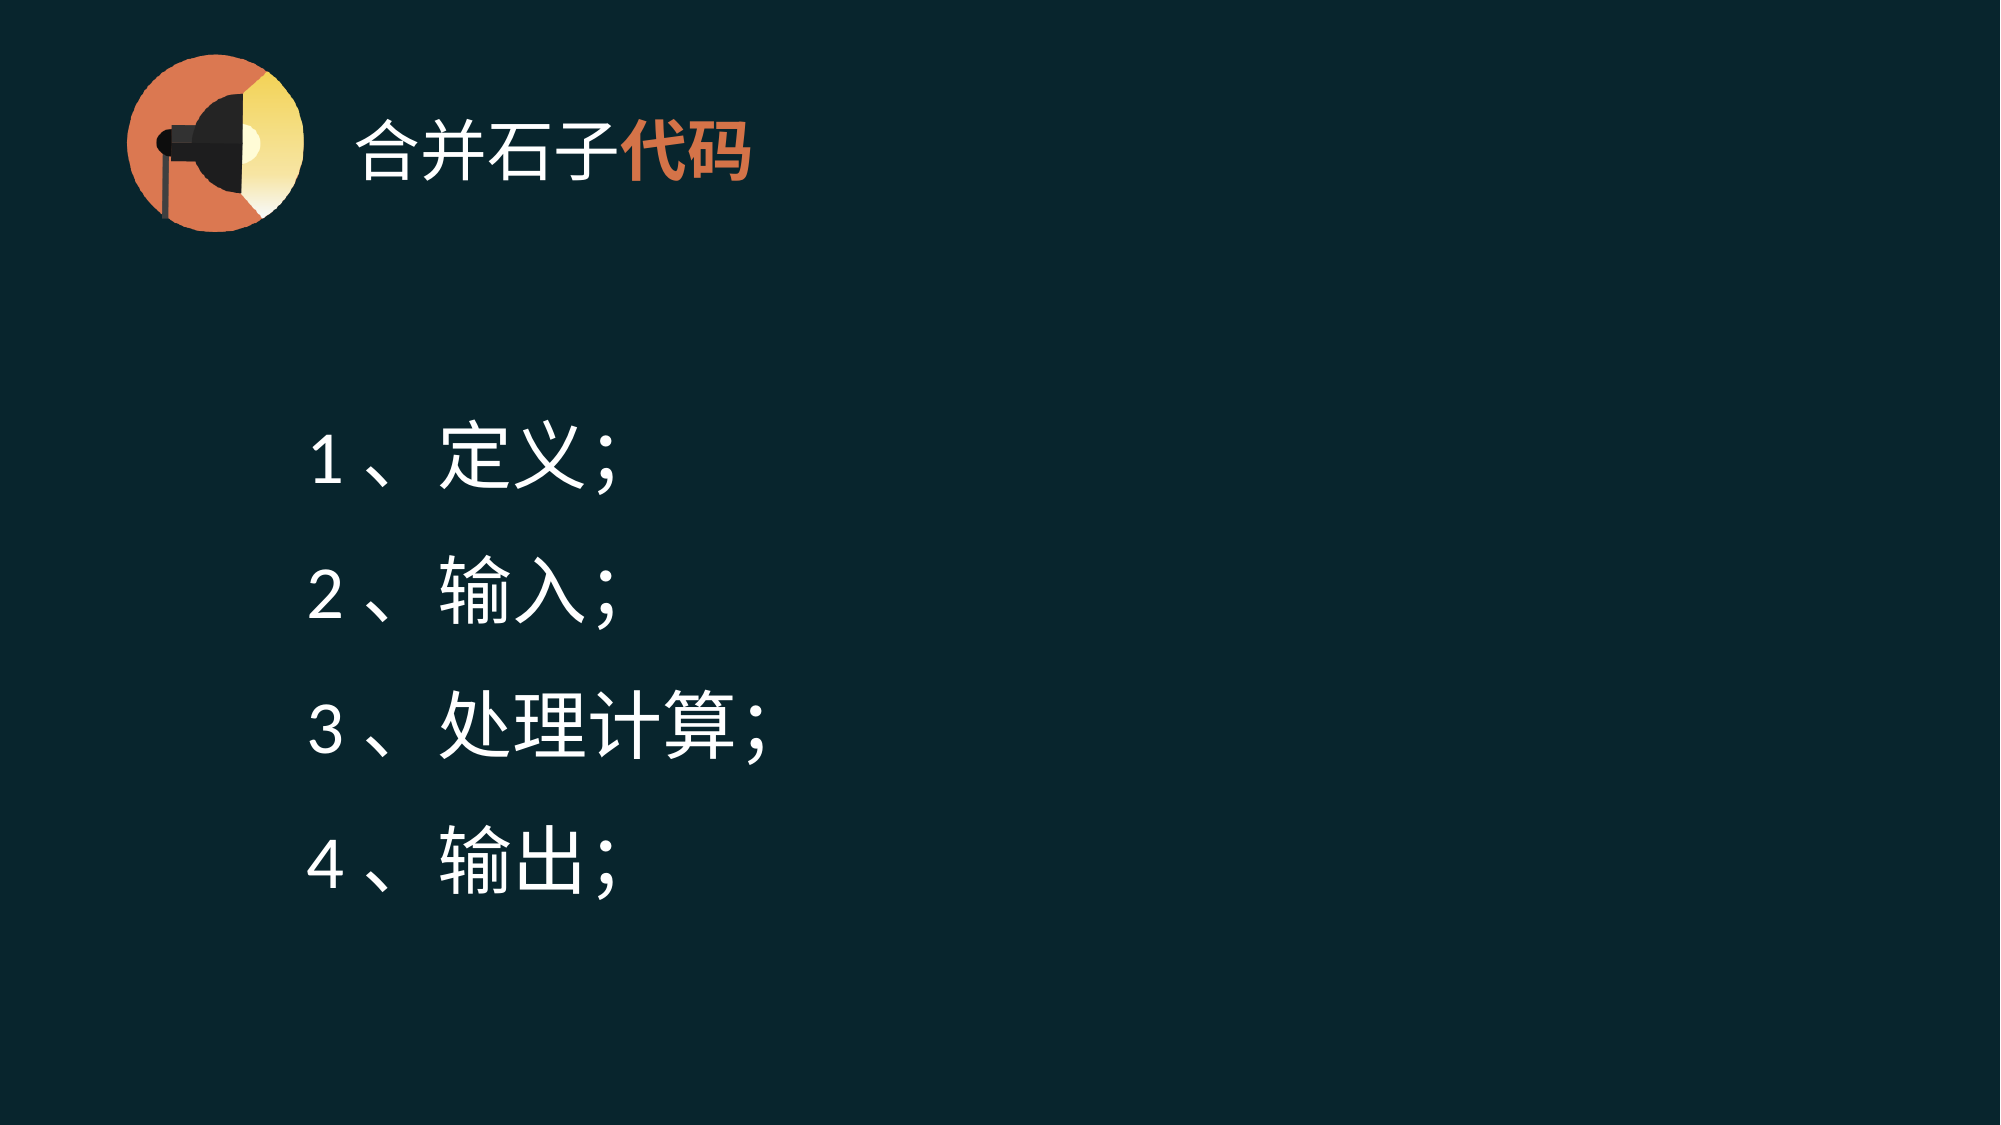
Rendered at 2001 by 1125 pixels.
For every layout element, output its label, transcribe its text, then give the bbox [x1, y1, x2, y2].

title 合并石子代码 [338, 90, 1532, 209]
picture [126, 54, 304, 232]
text_box 1、定义； 2、输入； 3、处理计算； 4、输出； [291, 355, 862, 911]
